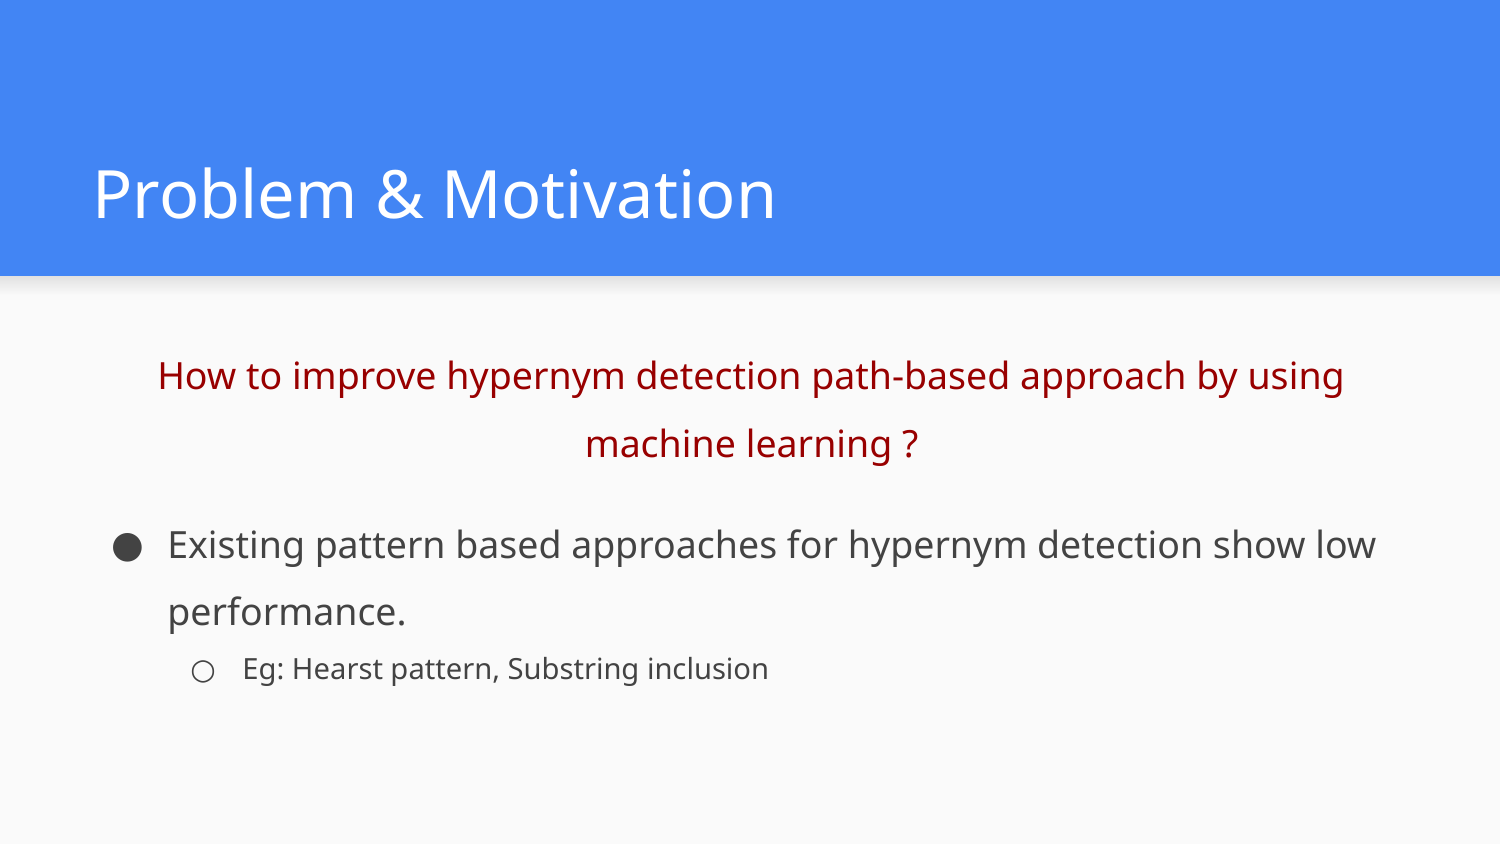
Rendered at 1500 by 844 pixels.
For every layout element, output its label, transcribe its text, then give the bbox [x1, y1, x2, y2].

list How to improve hypernym detection path-based approach by using machine learning ? Existing pattern based approaches for hypernym detection show low performance. Eg: Hearst pattern, Substring inclusion [77, 314, 1427, 760]
title Problem & Motivation [77, 121, 1427, 248]
